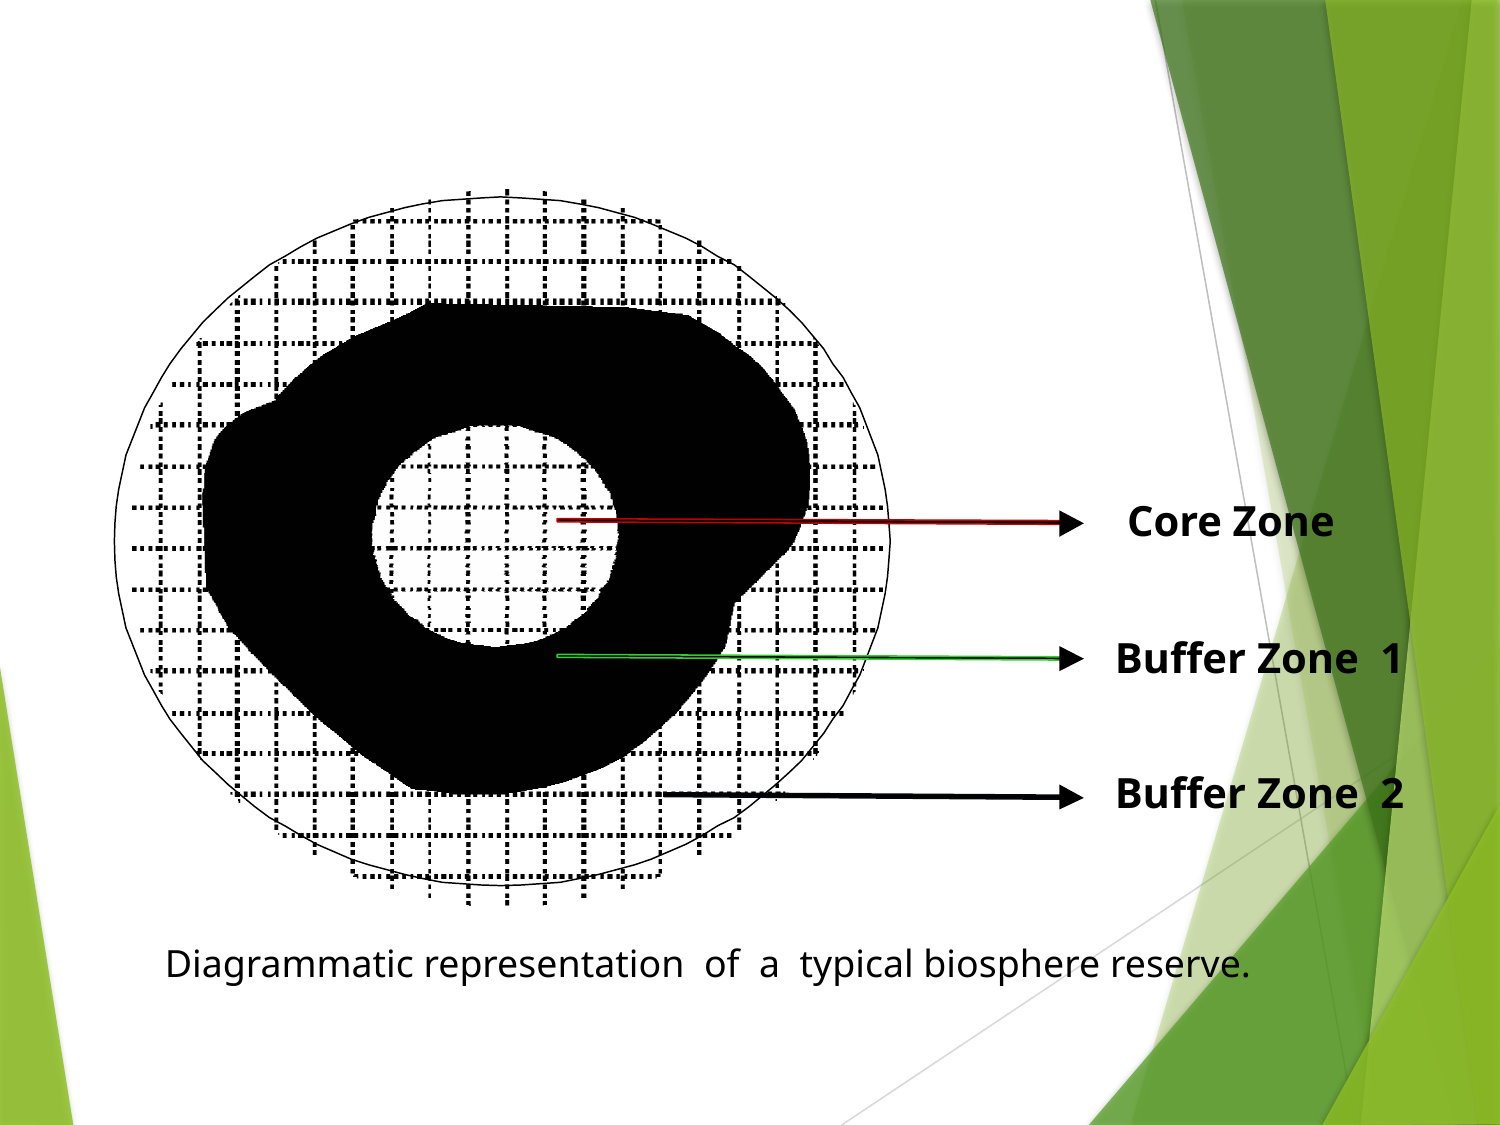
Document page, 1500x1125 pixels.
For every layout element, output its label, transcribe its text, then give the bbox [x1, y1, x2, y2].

text_box Core Zone [1112, 487, 1400, 553]
text_box Diagrammatic representation of a typical biosphere reserve. [149, 932, 1338, 992]
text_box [111, 194, 1087, 888]
picture [132, 888, 884, 907]
text_box Buffer Zone 1 [1100, 624, 1425, 690]
picture [132, 189, 884, 194]
text_box Buffer Zone 2 [1100, 759, 1425, 825]
